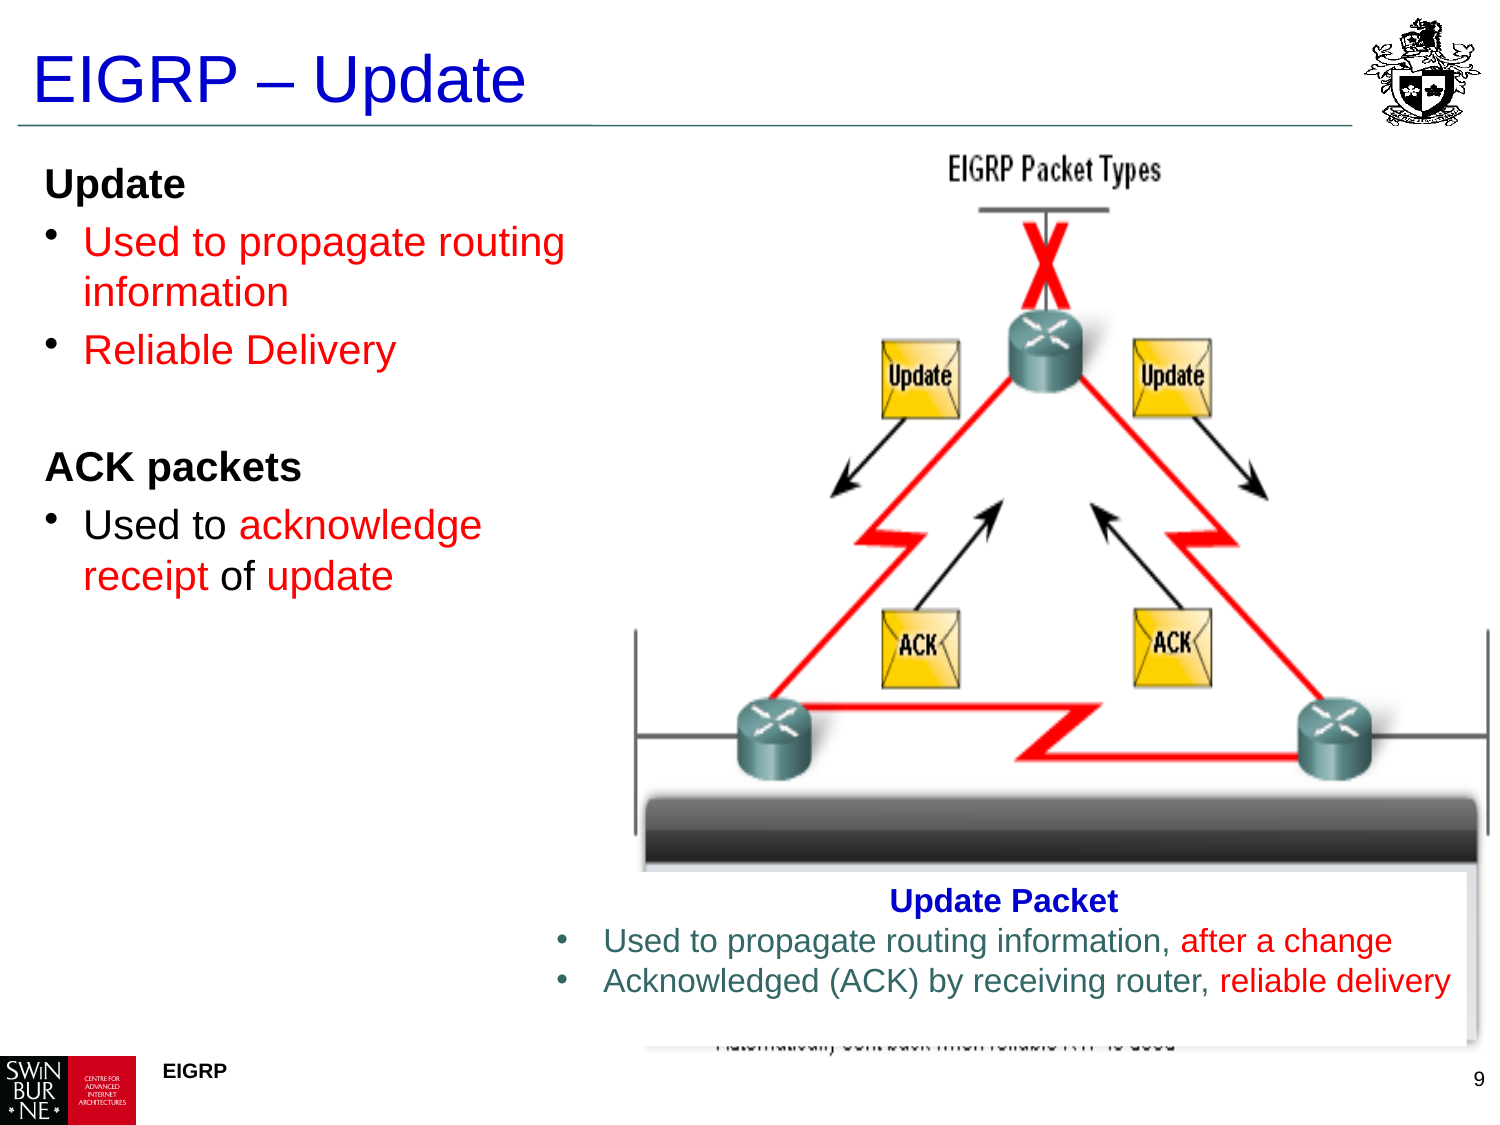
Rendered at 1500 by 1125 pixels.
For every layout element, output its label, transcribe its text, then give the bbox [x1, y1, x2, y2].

list Update Used to propagate routing information Reliable Delivery ACK packets Used to acknowledge receipt of update [29, 148, 620, 1035]
title EIGRP – Update [17, 19, 1353, 132]
footer EIGRP [147, 1049, 585, 1125]
picture [631, 148, 1500, 1059]
text_box Update Packet Used to propagate routing information, after a change Acknowledged (ACK) by receiving router, reliable delivery [541, 872, 626, 1047]
picture [0, 1056, 136, 1125]
slide_number 9 [1381, 1065, 1500, 1106]
picture [1364, 18, 1481, 126]
